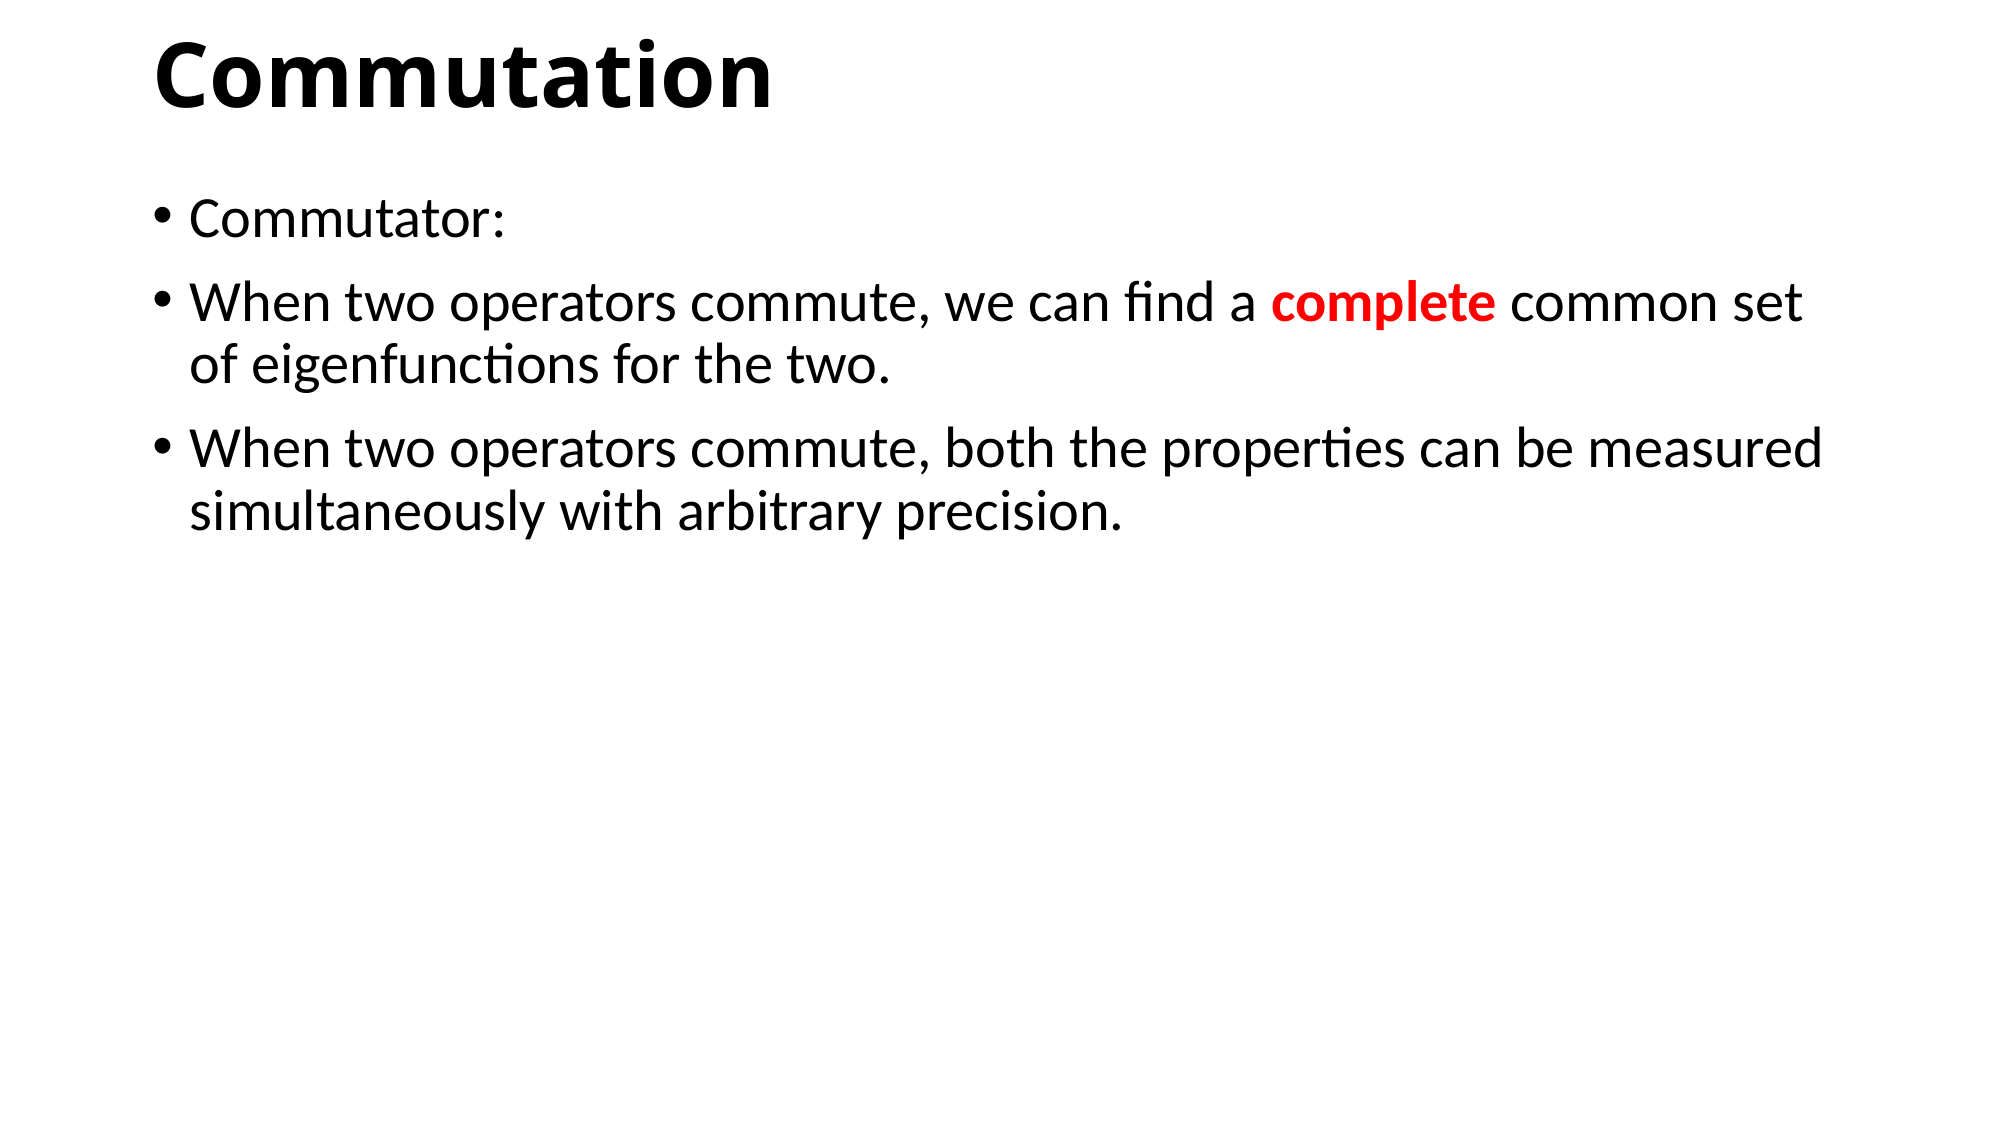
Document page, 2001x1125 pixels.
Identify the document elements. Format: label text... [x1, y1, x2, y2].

title Commutation [137, 22, 1863, 136]
